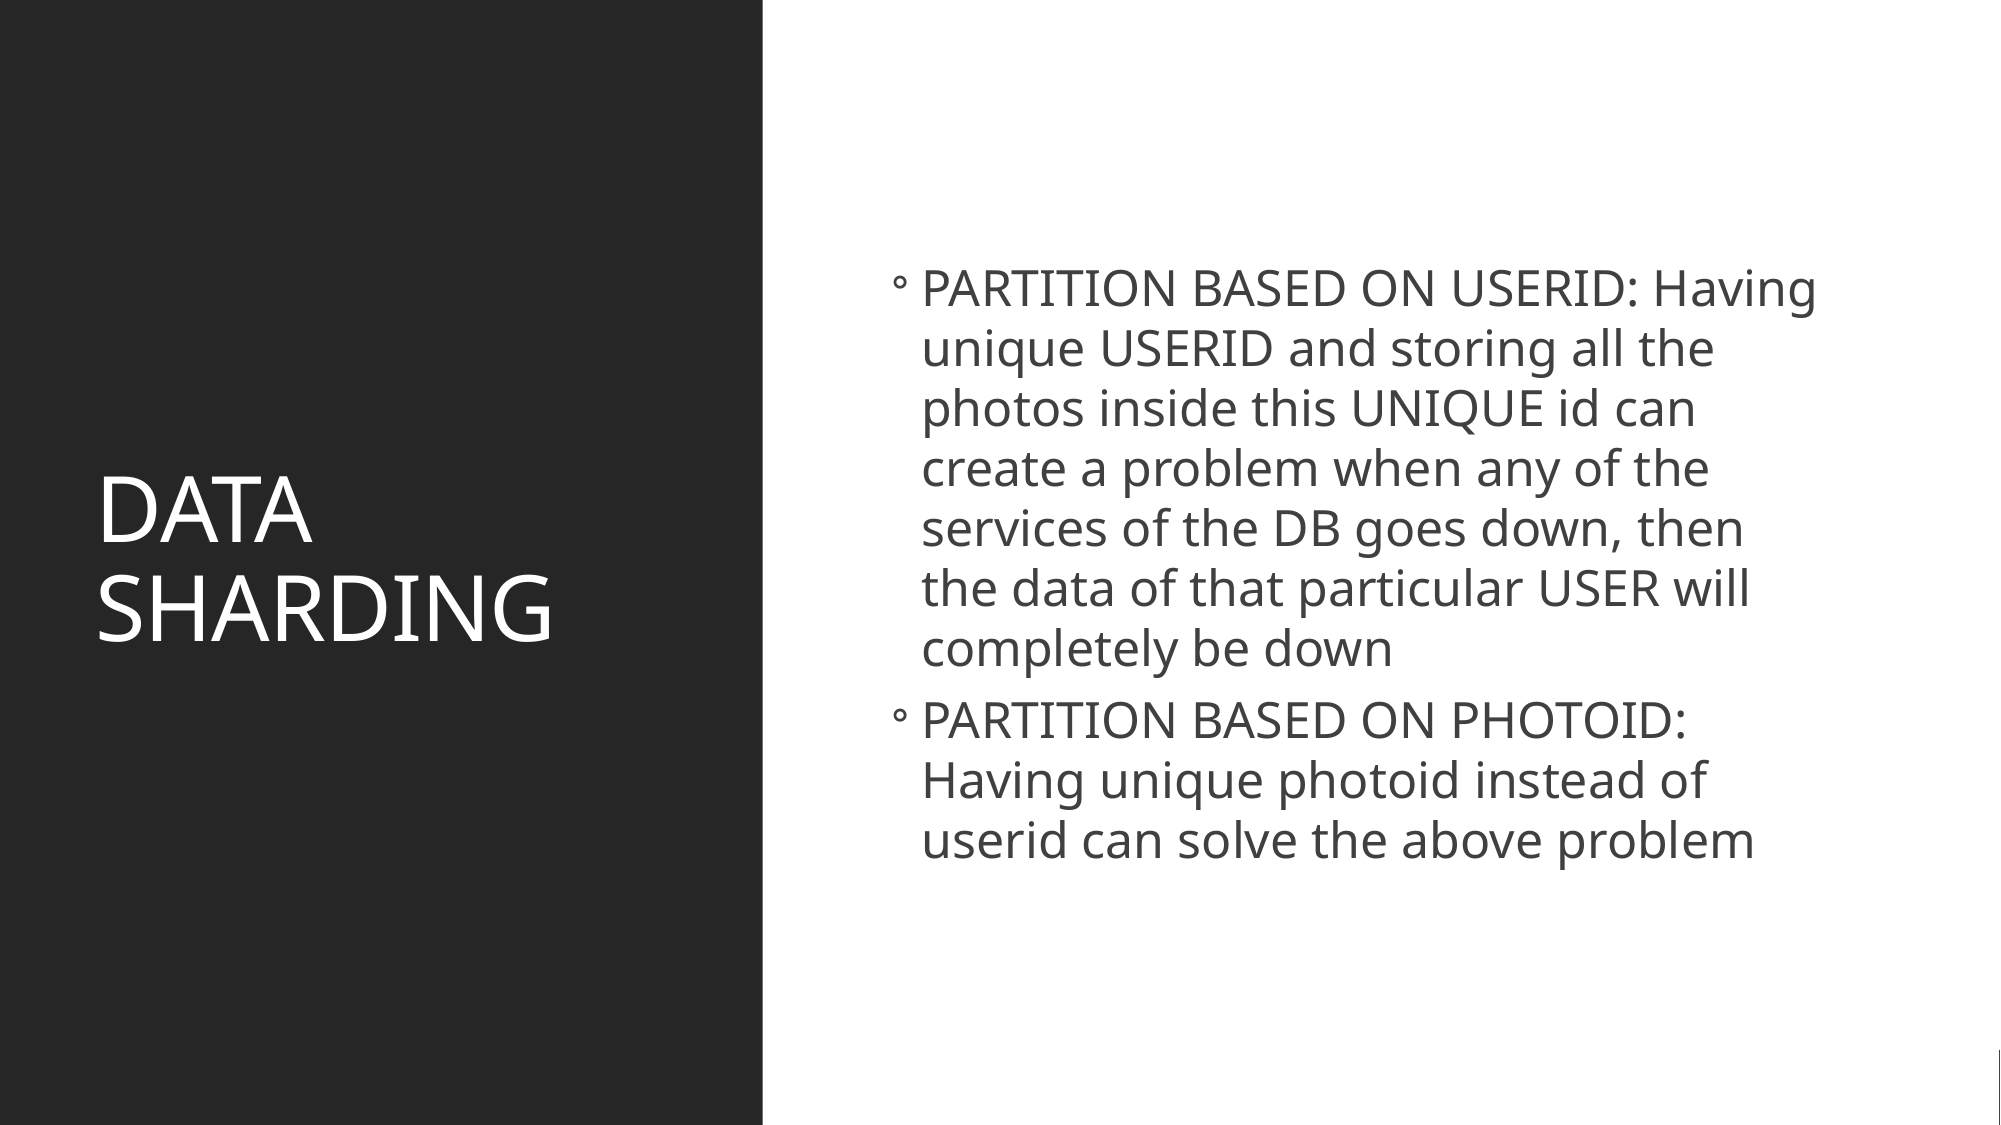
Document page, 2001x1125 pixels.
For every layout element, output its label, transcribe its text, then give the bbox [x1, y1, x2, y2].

title DATA SHARDING [80, 99, 679, 1026]
text_box [764, 0, 2000, 1125]
text_box [0, 0, 764, 1125]
list PARTITION BASED ON USERID: Having unique USERID and storing all the photos inside this UNIQUE id can create a problem when any of the services of the DB goes down, then the data of that particular USER will completely be down PARTITION BASED ON PHOTOID: Having unique photoid instead of userid can solve the above problem [858, 99, 1830, 1026]
